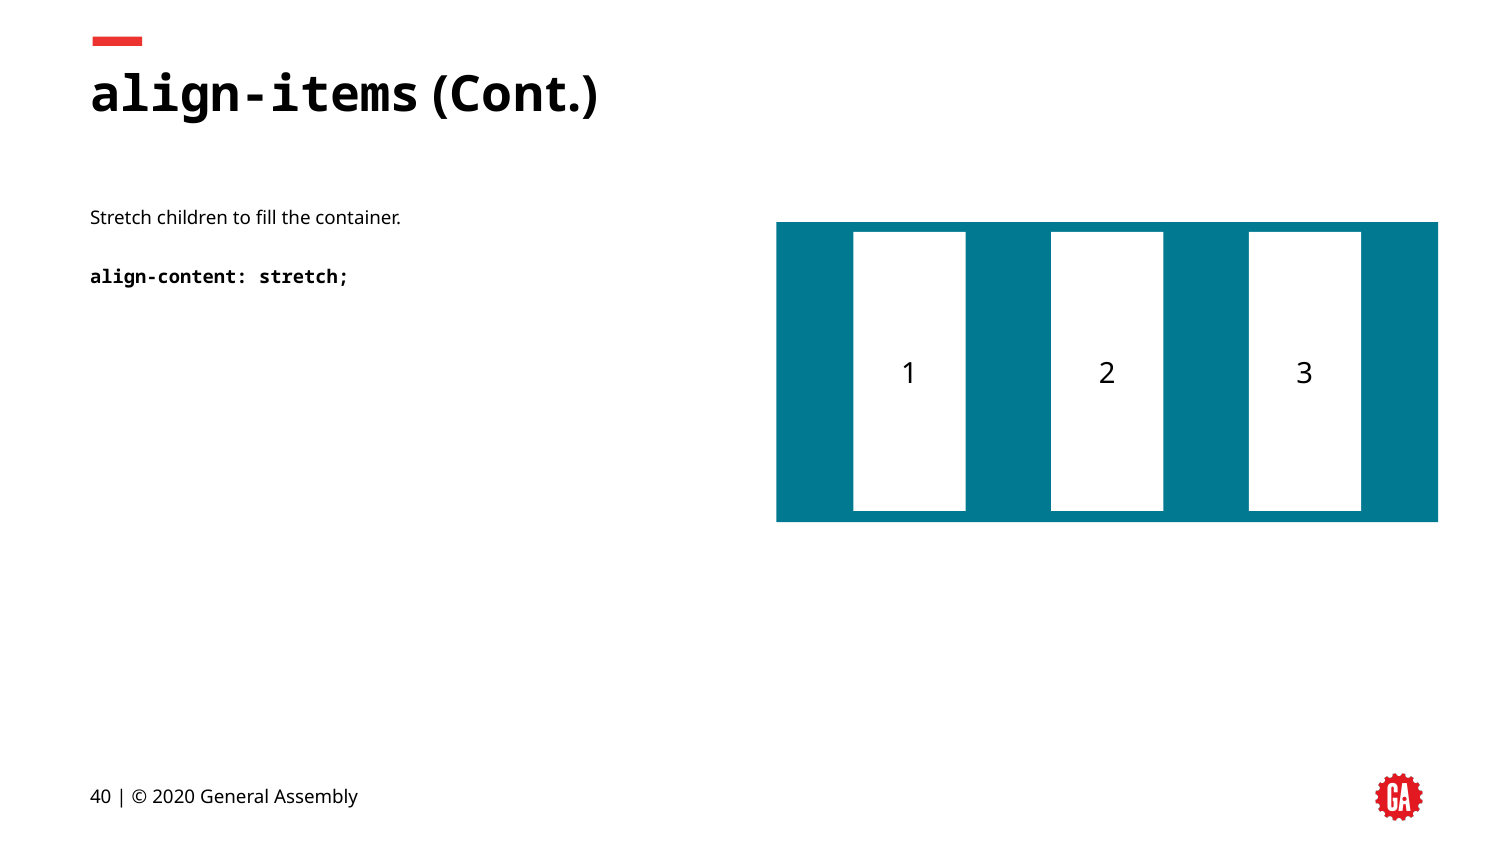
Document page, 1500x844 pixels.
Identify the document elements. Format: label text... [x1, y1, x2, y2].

text_box 1 [853, 231, 966, 511]
picture [1373, 771, 1425, 823]
text_box 3 [1248, 231, 1362, 511]
text_box [776, 222, 1439, 523]
text_box 2 [1051, 231, 1164, 511]
list Stretch children to fill the container. align-content: stretch; [75, 187, 750, 670]
slide_number 40 | © 2020 General Assembly [75, 764, 465, 830]
title align-items (Cont.) [75, 46, 1473, 140]
